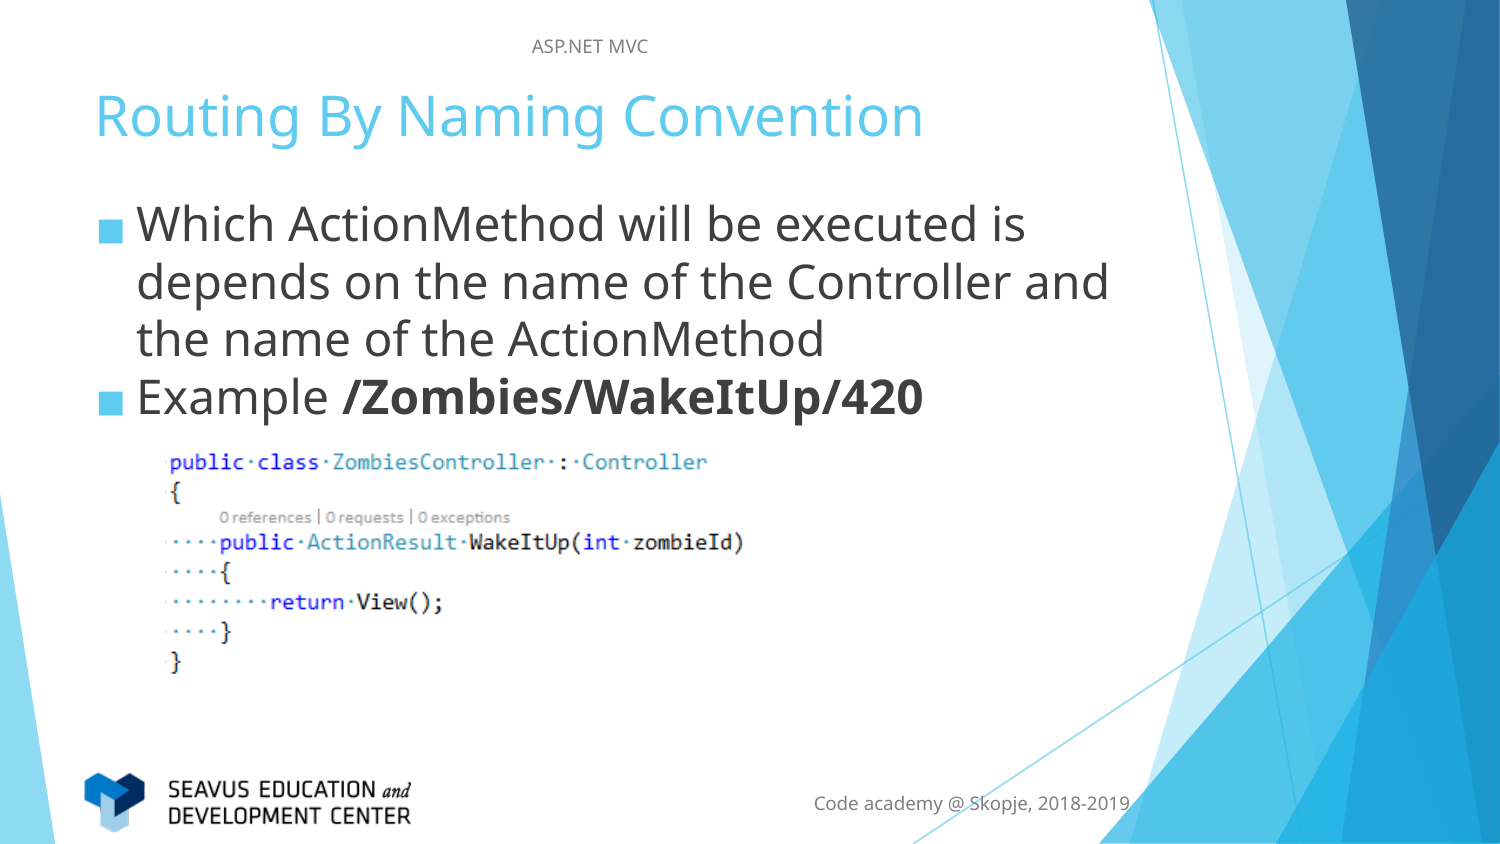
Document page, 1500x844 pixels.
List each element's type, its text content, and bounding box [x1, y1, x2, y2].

picture [83, 771, 411, 834]
text_box Code academy @ Skopje, 2018-2019 [416, 785, 1141, 820]
text_box ASP.NET MVC [83, 29, 1097, 64]
title Routing By Naming Convention [83, 75, 1141, 175]
picture [165, 446, 751, 685]
list Which ActionMethod will be executed is depends on the name of the Controller and the name of the ActionMethod Example /Zombies/WakeItUp/420 [83, 188, 1141, 447]
